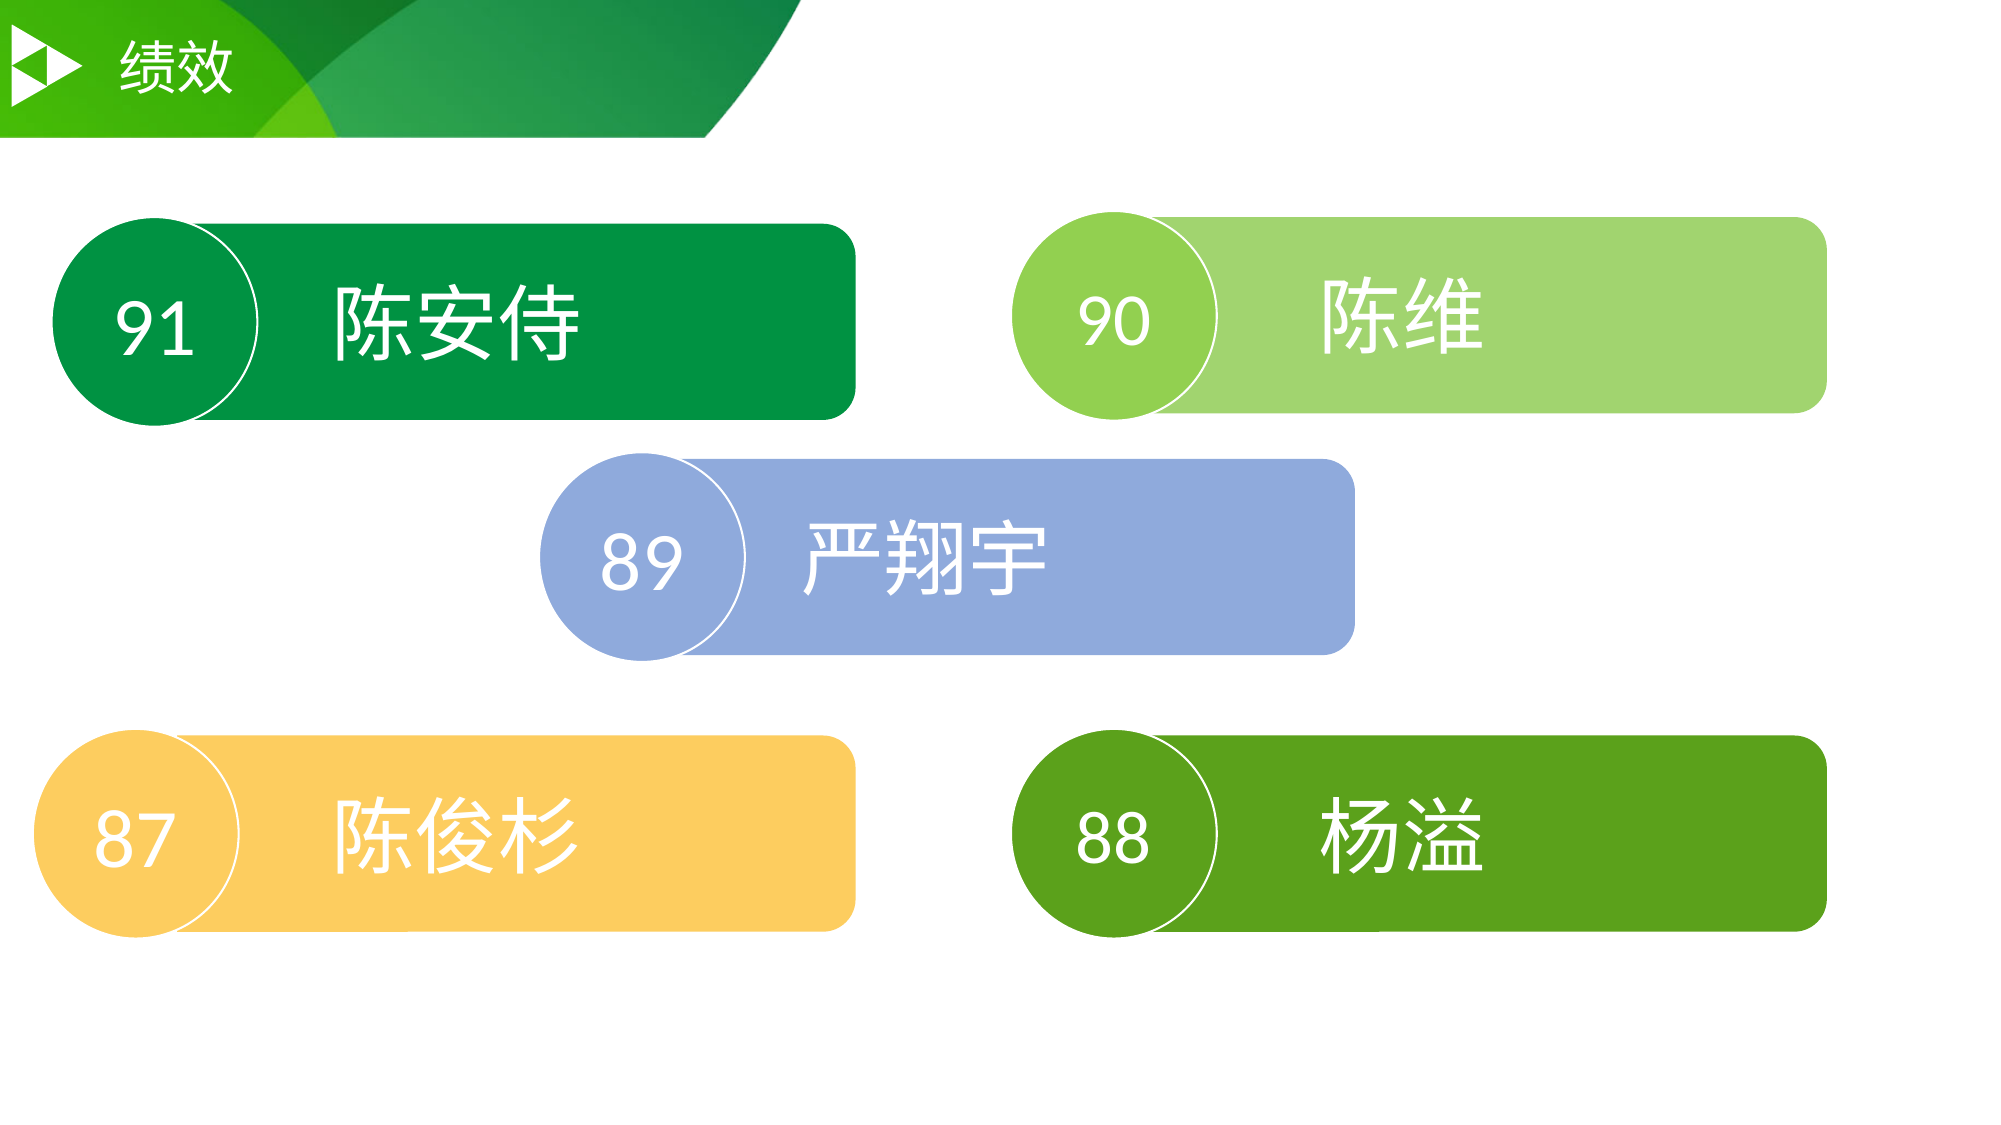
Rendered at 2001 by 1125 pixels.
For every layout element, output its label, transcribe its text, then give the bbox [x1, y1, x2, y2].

text_box 绩效 [103, 24, 693, 109]
text_box 陈安侍 [316, 263, 716, 379]
text_box 严翔宇 [786, 499, 1217, 614]
text_box 91 [50, 216, 259, 428]
text_box 杨溢 [1304, 777, 1542, 892]
text_box [1152, 734, 1828, 933]
text_box [176, 734, 857, 933]
text_box 陈俊杉 [316, 777, 753, 892]
text_box [192, 222, 857, 422]
text_box 87 [31, 727, 240, 940]
text_box 88 [1009, 727, 1218, 940]
text_box [1149, 215, 1828, 415]
picture [0, 0, 815, 138]
text_box 89 [538, 451, 746, 663]
text_box 90 [1009, 209, 1218, 422]
text_box 陈维 [1304, 257, 1542, 372]
text_box [679, 457, 1356, 657]
